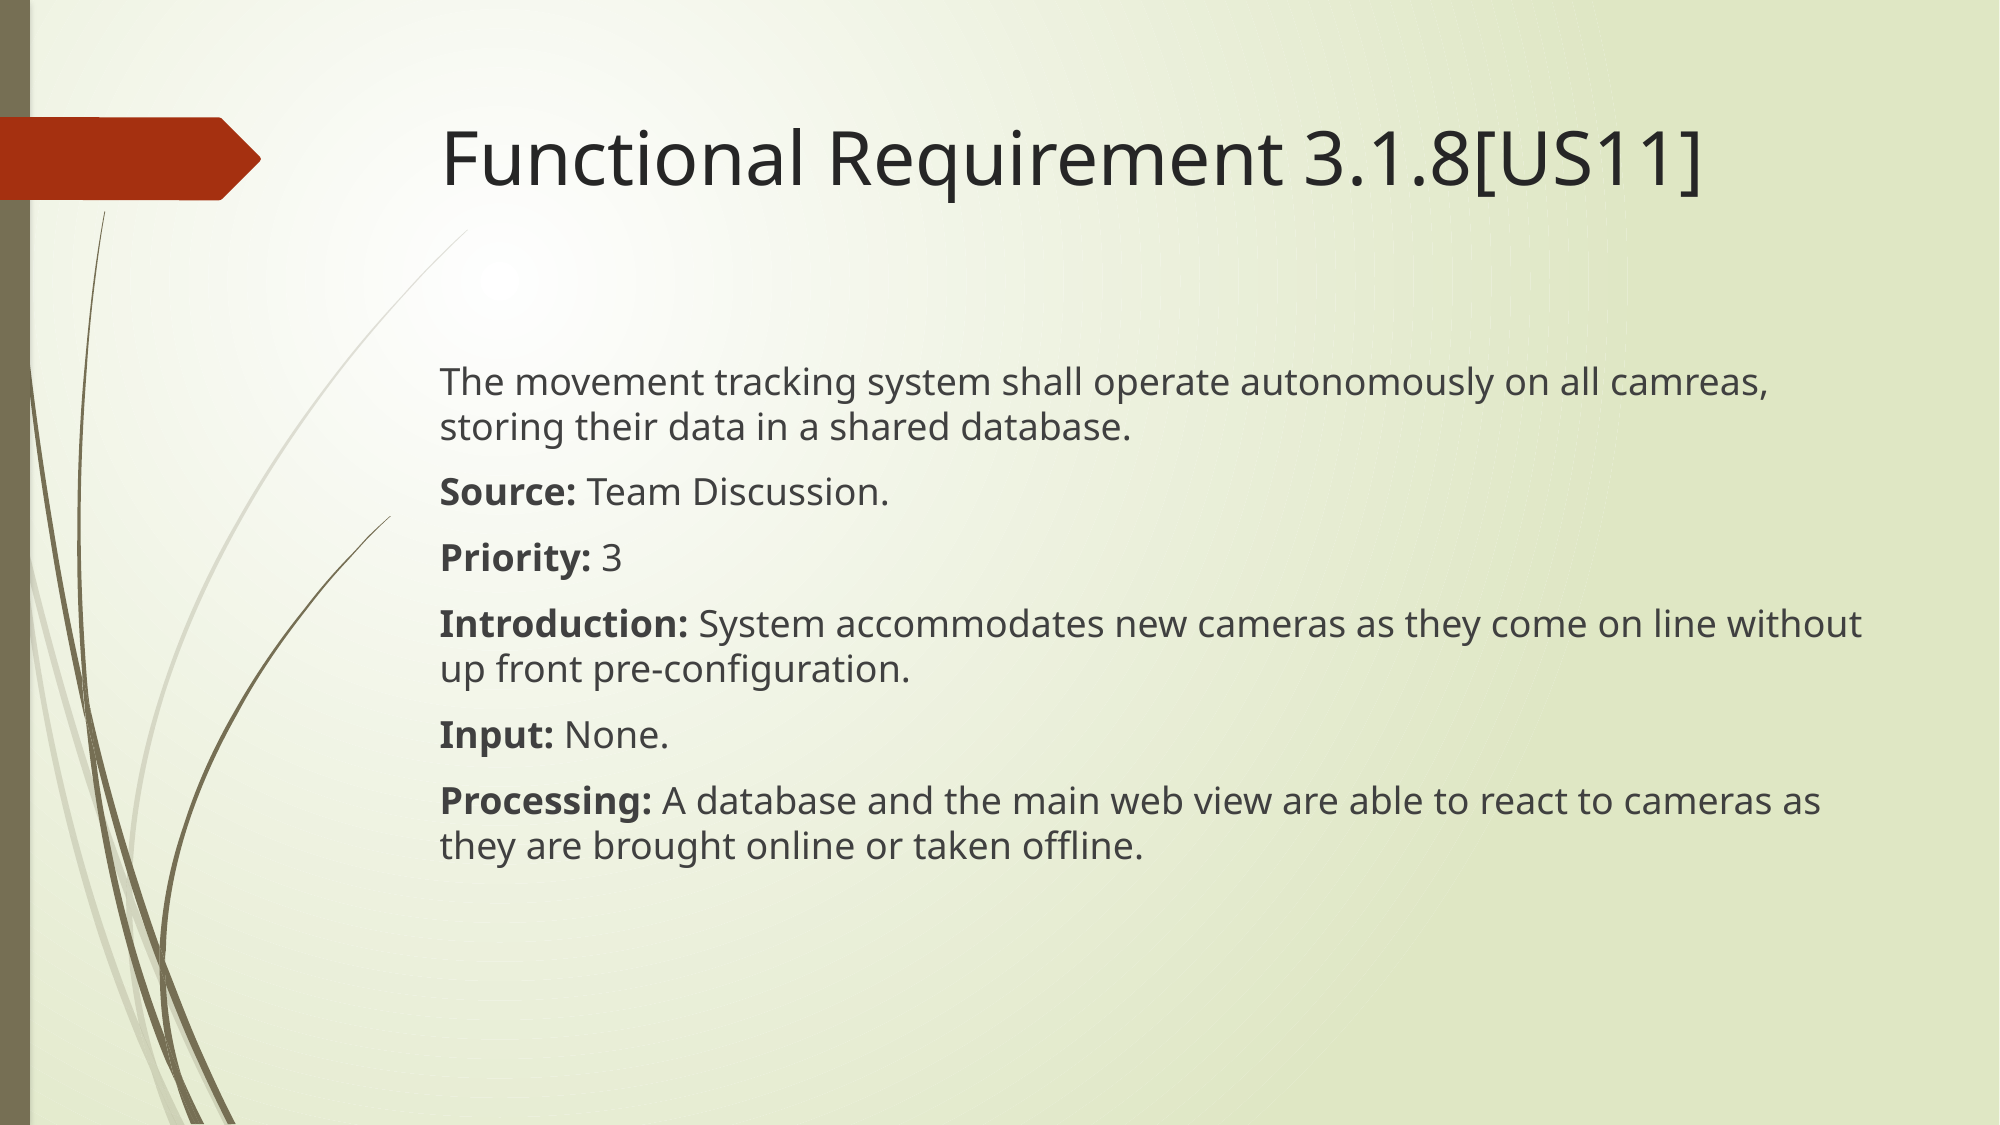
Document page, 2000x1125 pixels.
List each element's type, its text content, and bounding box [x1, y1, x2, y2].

title Functional Requirement 3.1.8[US11] [425, 102, 1887, 313]
list The movement tracking system shall operate autonomously on all camreas, storing their data in a shared database. Source: Team Discussion. Priority: 3 Introduction: System accommodates new cameras as they come on line without up front pre-configuration. Input: None. Processing: A database and the main web view are able to react to cameras as they are brought online or taken offline. [424, 350, 1887, 970]
